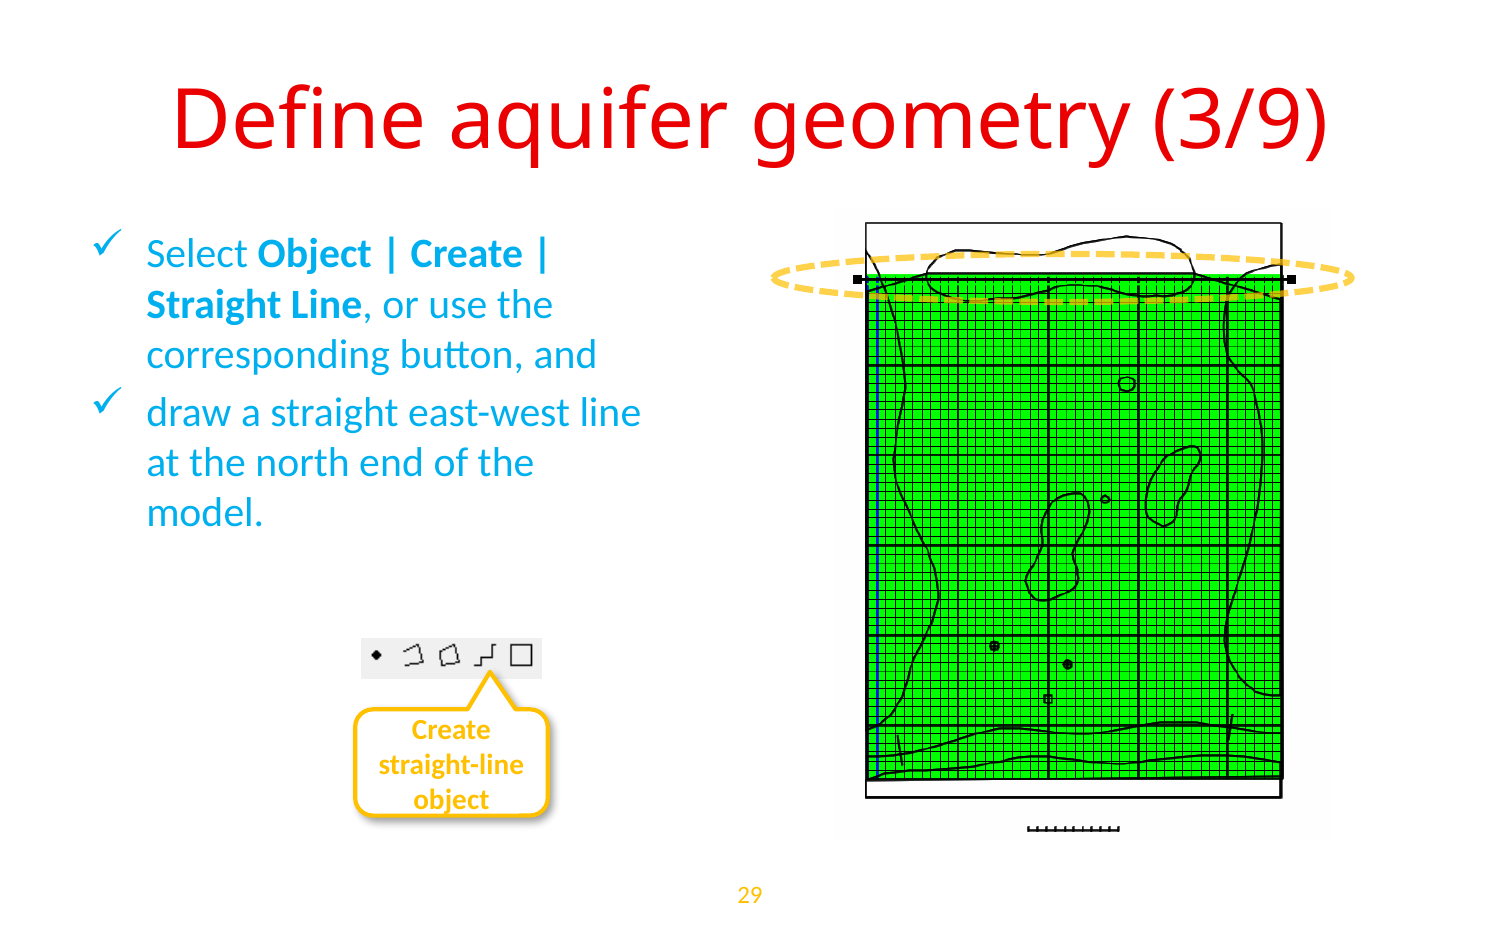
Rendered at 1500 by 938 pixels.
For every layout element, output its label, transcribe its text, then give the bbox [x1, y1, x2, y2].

text_box [771, 261, 829, 295]
picture [834, 208, 1331, 841]
picture [361, 638, 542, 680]
text_box [1337, 269, 1353, 287]
list Select Object | Create | Straight Line, or use the corresponding button, and draw a straight east-west line at the north end of the model. [75, 218, 668, 838]
title Define aquifer geometry (3/9) [75, 37, 1425, 194]
slide_number 29 [575, 868, 925, 919]
text_box Create straight-line object [353, 686, 550, 818]
